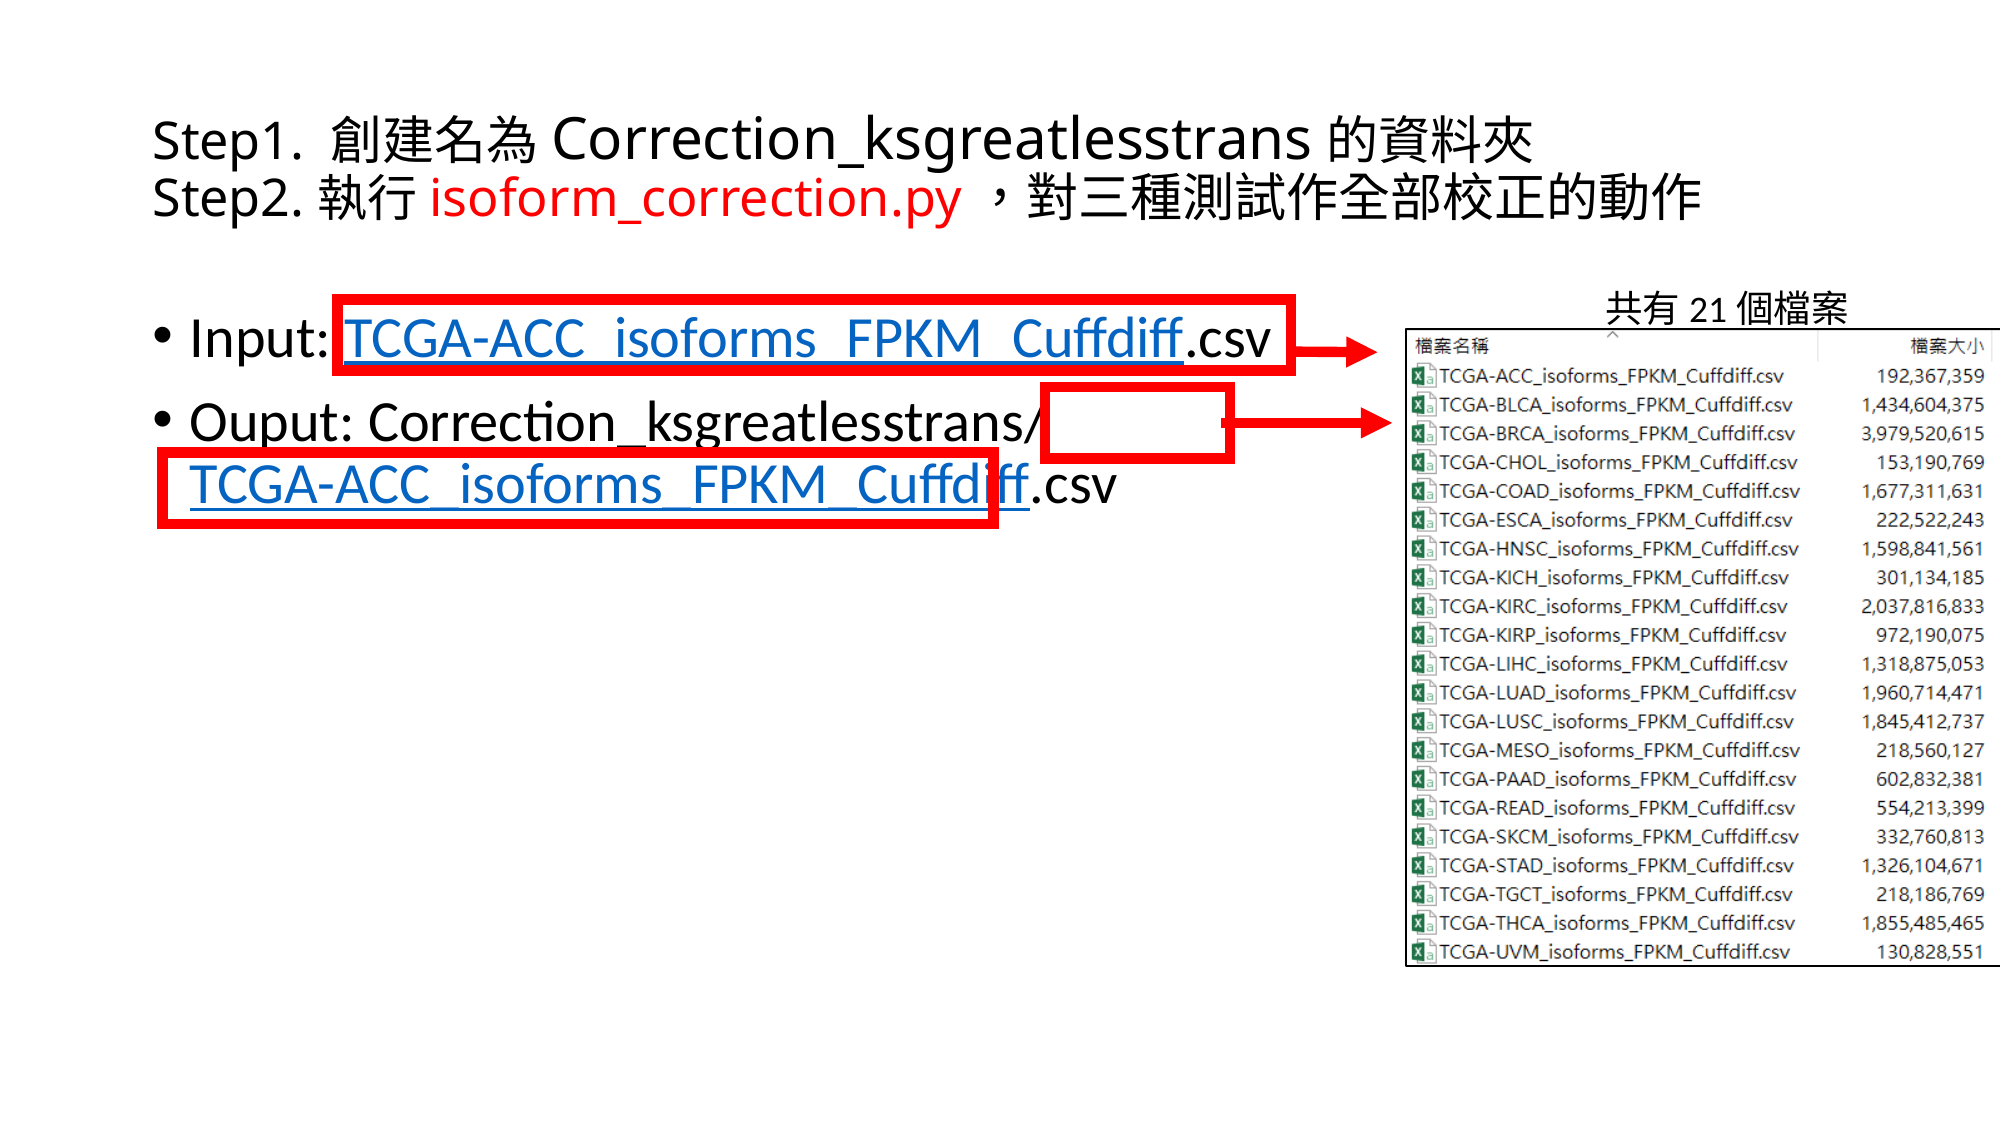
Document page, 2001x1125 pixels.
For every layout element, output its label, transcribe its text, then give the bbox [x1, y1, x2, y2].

text_box [162, 452, 995, 525]
text_box 共有21個檔案 [1590, 277, 2000, 329]
text_box [1044, 386, 1231, 459]
title Step1. 創建名為Correction_ksgreatlesstrans的資料夾 Step2.執行isoform_correction.py，對三種測試作全部校正的動作 [137, 59, 1863, 278]
picture [1407, 329, 2000, 965]
text_box [337, 298, 1292, 372]
list Input: TCGA-ACC_isoforms_FPKM_Cuffdiff.csv Ouput: Correction_ksgreatlesstrans/TCGA-ACC_isoforms_FPKM_Cuffdiff.csv [137, 299, 1863, 1014]
